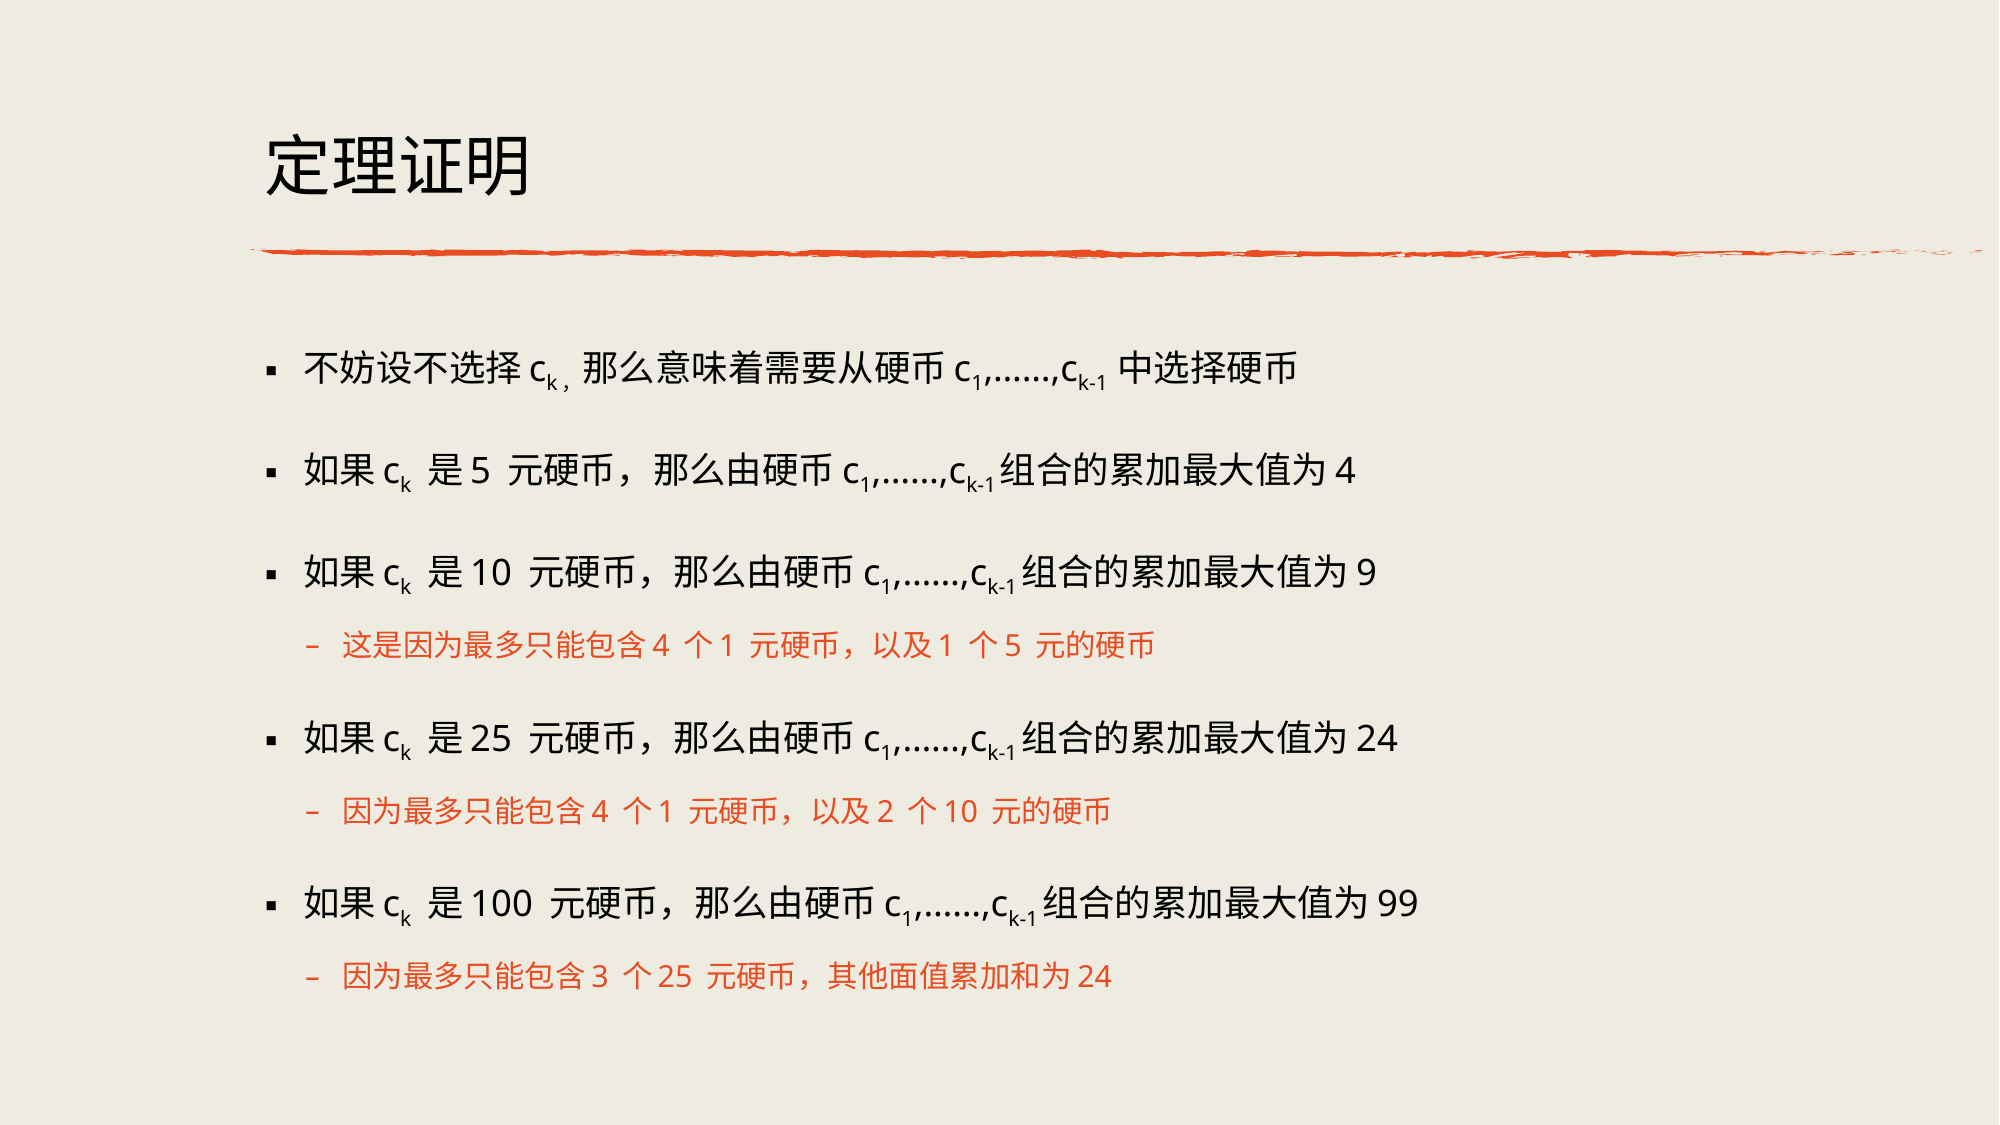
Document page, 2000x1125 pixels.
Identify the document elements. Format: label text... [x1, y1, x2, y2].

title 定理证明 [249, 45, 1750, 213]
list 不妨设不选择ck，那么意味着需要从硬币c1,……,ck-1 中选择硬币 如果ck 是5 元硬币，那么由硬币c1,……,ck-1组合的累加最⼤值为4 如果ck 是10 元硬币，那么由硬币c1,……,ck-1组合的累加最⼤值为9 这是因为最多只能包含4 个1 元硬币，以及1 个5 元的硬币 如果ck 是25 元硬币，那么由硬币c1,……,ck-1组合的累加最⼤值为24 因为最多只能包含4 个1 元硬币，以及2 个10 元的硬币 如果ck 是100 元硬币，那么由硬币c1,……,ck-1组合的累加最⼤值为99 因为最多只能包含3 个25 元硬币，其他⾯值累加和为24 [249, 312, 1750, 1013]
